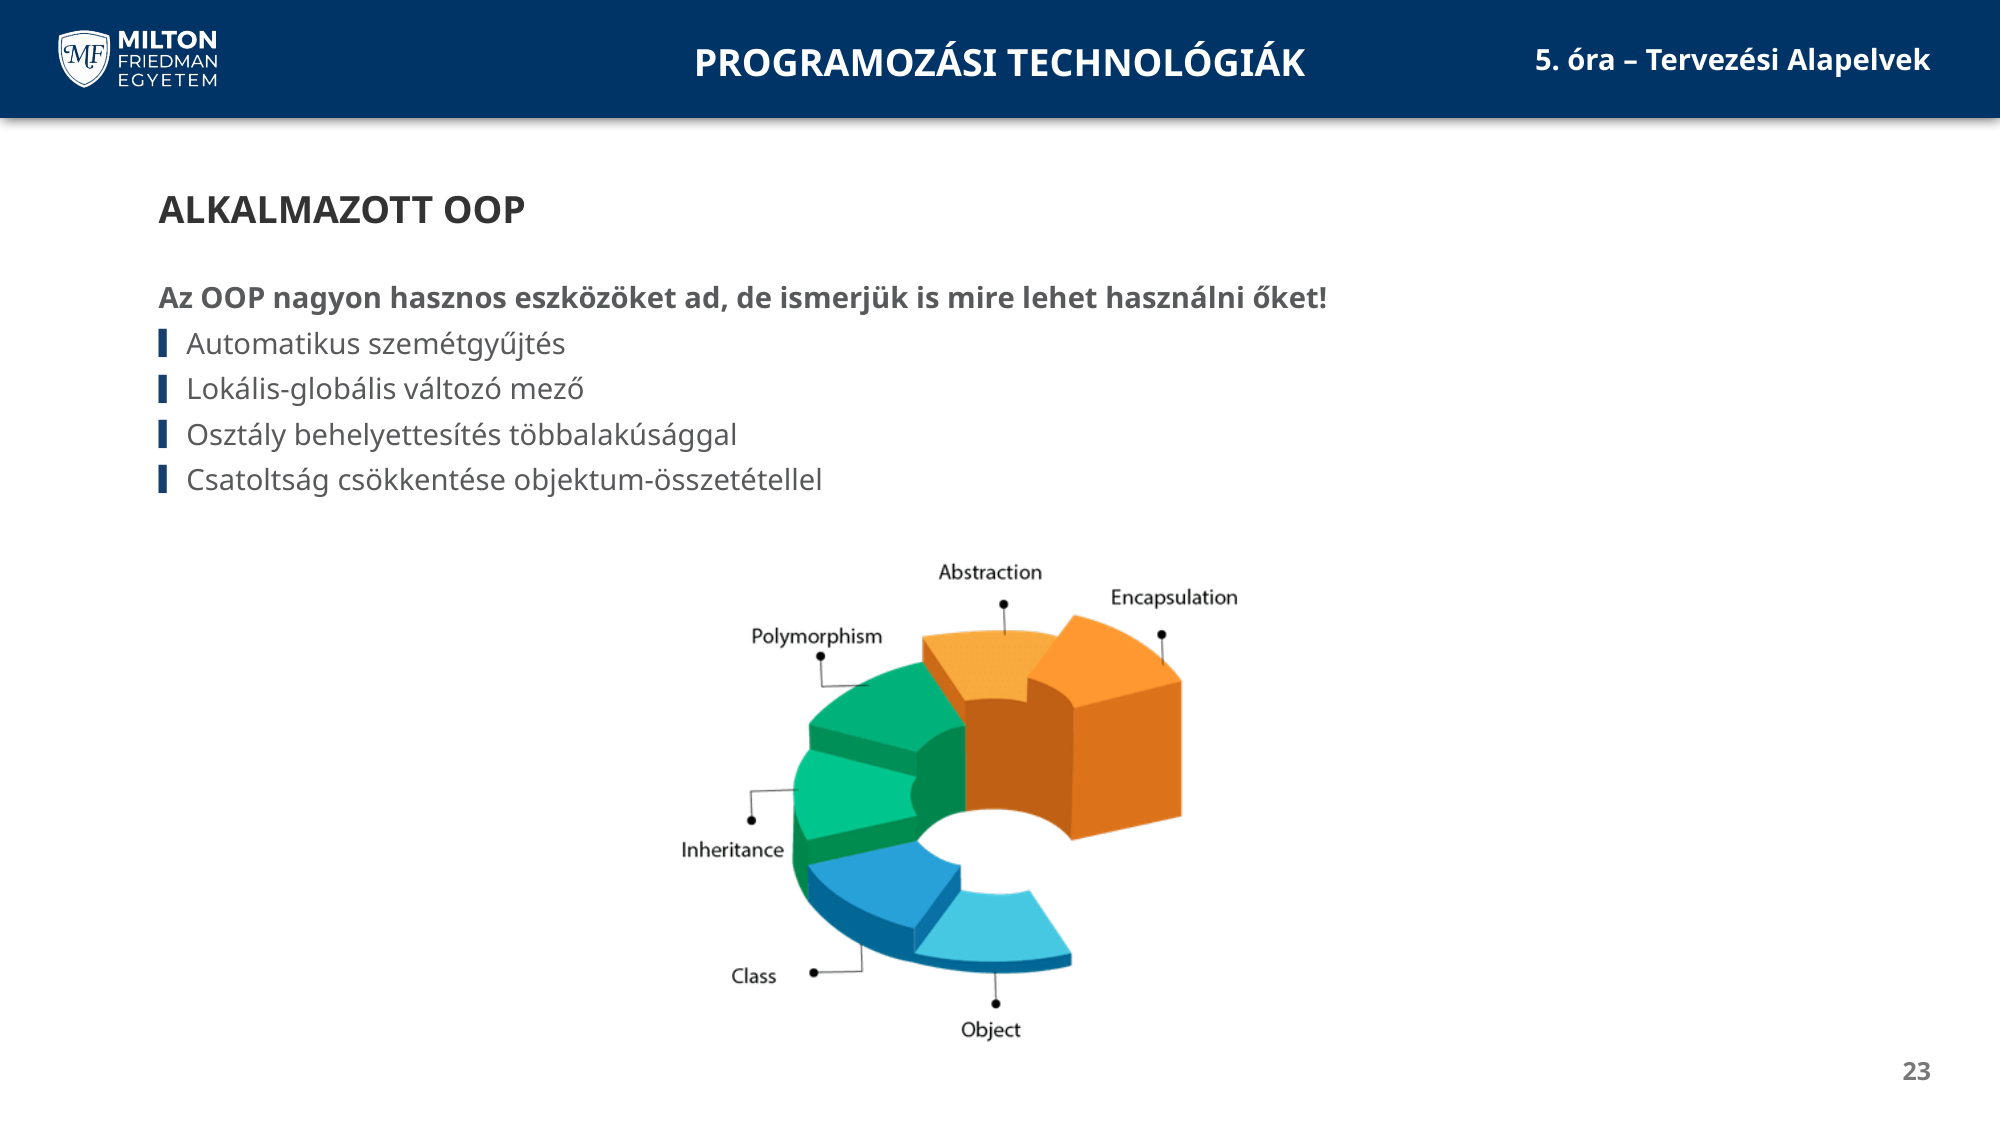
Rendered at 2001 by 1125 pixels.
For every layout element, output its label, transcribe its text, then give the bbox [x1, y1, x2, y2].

picture [58, 29, 218, 89]
text_box PROGRAMOZÁSI TECHNOLÓGIÁK [608, 31, 1392, 92]
text_box 5. óra – Tervezési Alapelvek [1438, 33, 1947, 84]
text_box Az OOP nagyon hasznos eszközöket ad, de ismerjük is mire lehet használni őket! Automatikus szemétgyűjtés Lokális-globális változó mező Osztály behelyettesítés többalakúsággal Csatoltság csökkentése objektum-összetétellel [143, 272, 1947, 1043]
slide_number 22 [1496, 1043, 1947, 1103]
text_box [0, 0, 2000, 120]
text_box ALKALMAZOTT OOP [143, 179, 678, 239]
picture [629, 524, 1371, 1044]
